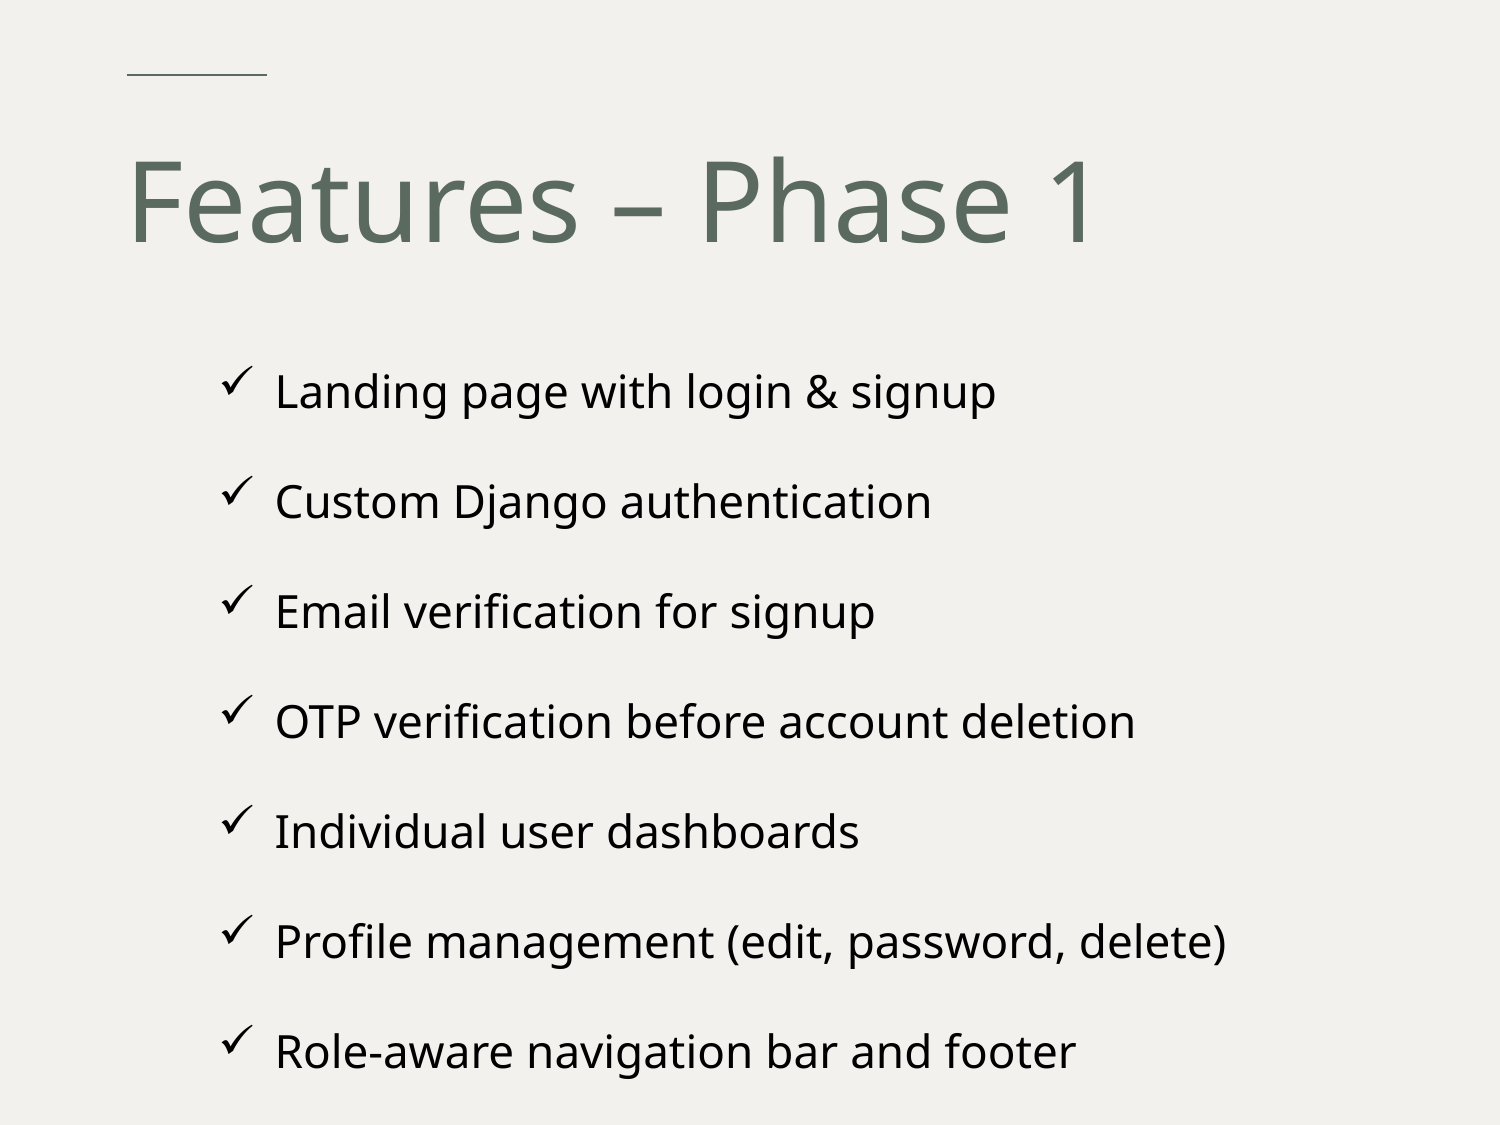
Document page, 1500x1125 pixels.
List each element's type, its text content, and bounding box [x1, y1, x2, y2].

text_box Landing page with login & signup Custom Django authentication Email verification for signup OTP verification before account deletion Individual user dashboards Profile management (edit, password, delete) Role-aware navigation bar and footer [203, 300, 1360, 1085]
title Features – Phase 1 [110, 94, 1360, 319]
